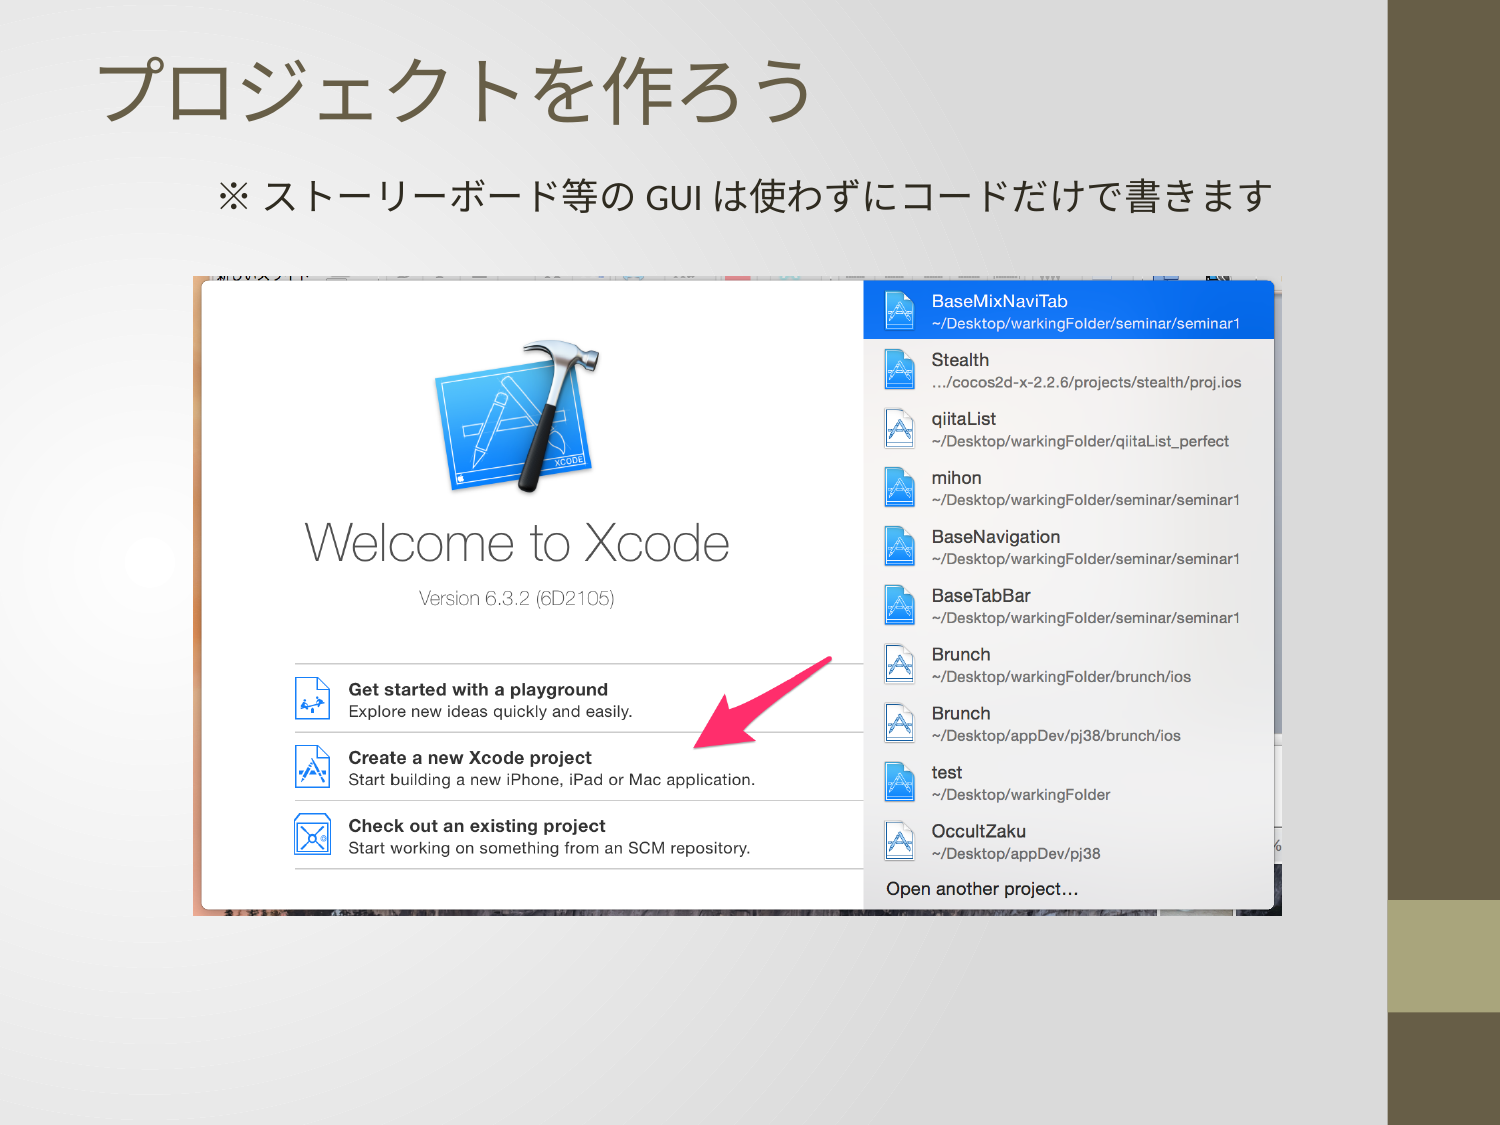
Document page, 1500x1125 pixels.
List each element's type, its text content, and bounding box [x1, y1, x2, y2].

text_box ※ストーリーボード等のGUIは使わずにコードだけで書きます [200, 165, 1290, 226]
picture [192, 275, 1282, 916]
title プロジェクトを作ろう [75, 23, 1325, 157]
